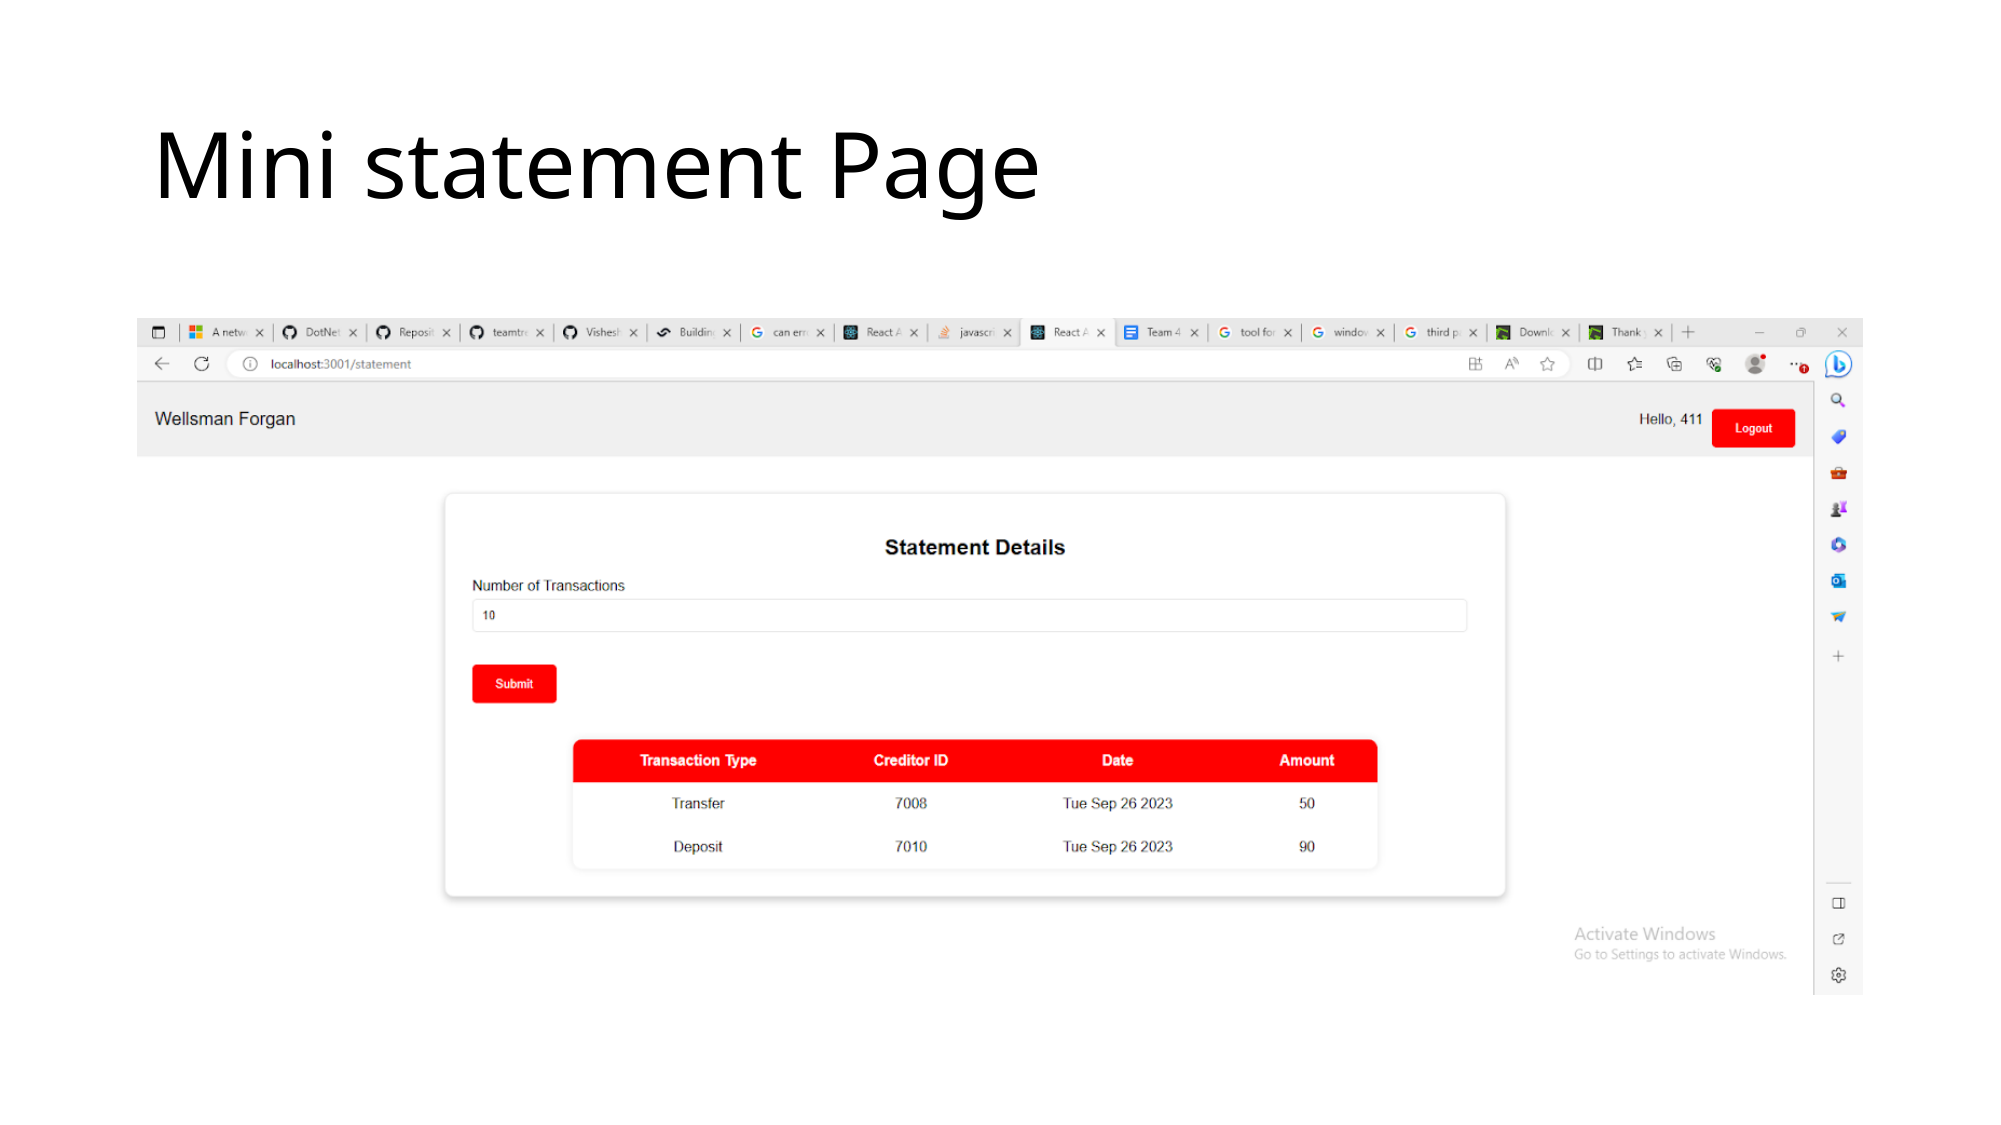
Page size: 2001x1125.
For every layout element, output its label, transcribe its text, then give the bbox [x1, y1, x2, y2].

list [137, 318, 1863, 995]
title Mini statement Page [137, 59, 1863, 278]
